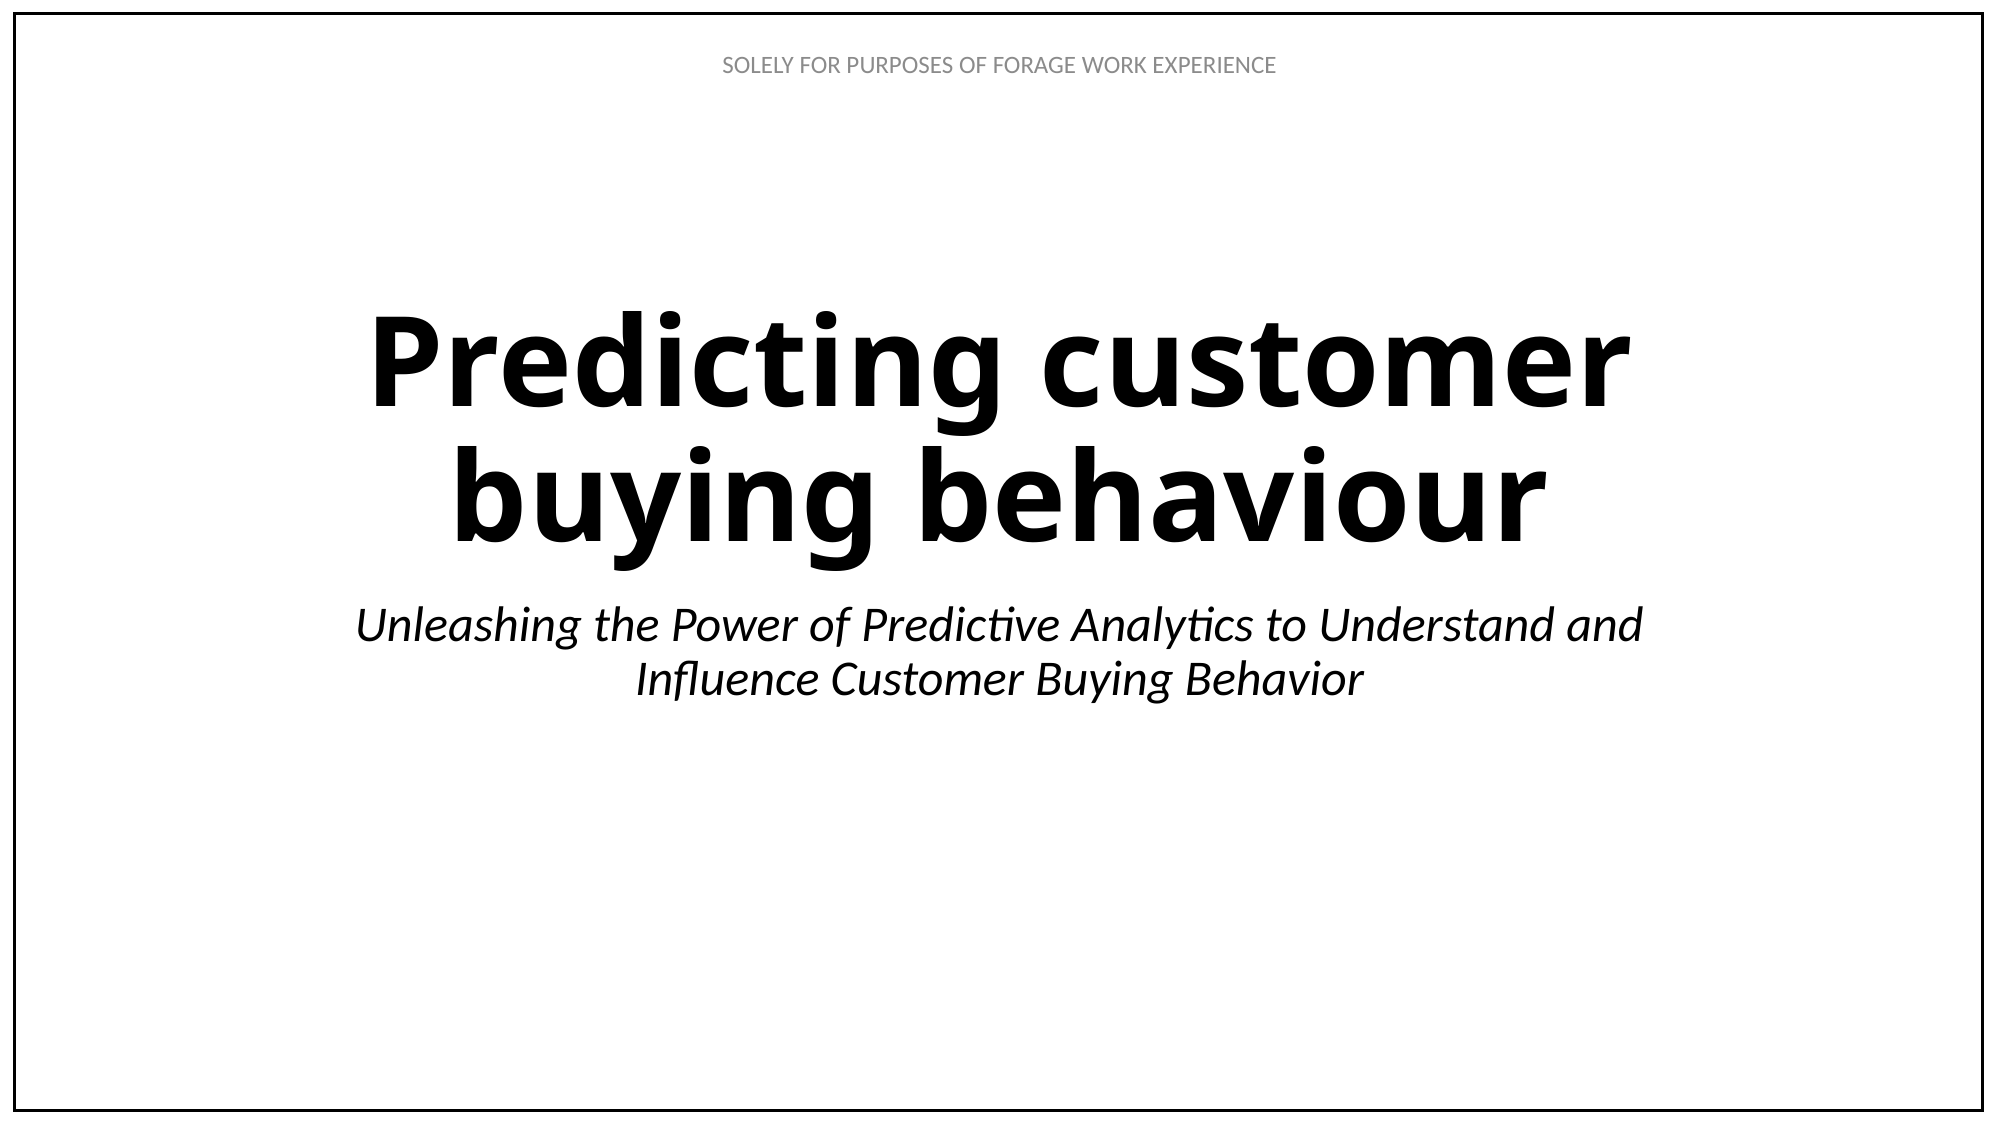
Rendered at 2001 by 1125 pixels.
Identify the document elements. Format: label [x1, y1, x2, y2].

text_box [14, 12, 1983, 1111]
